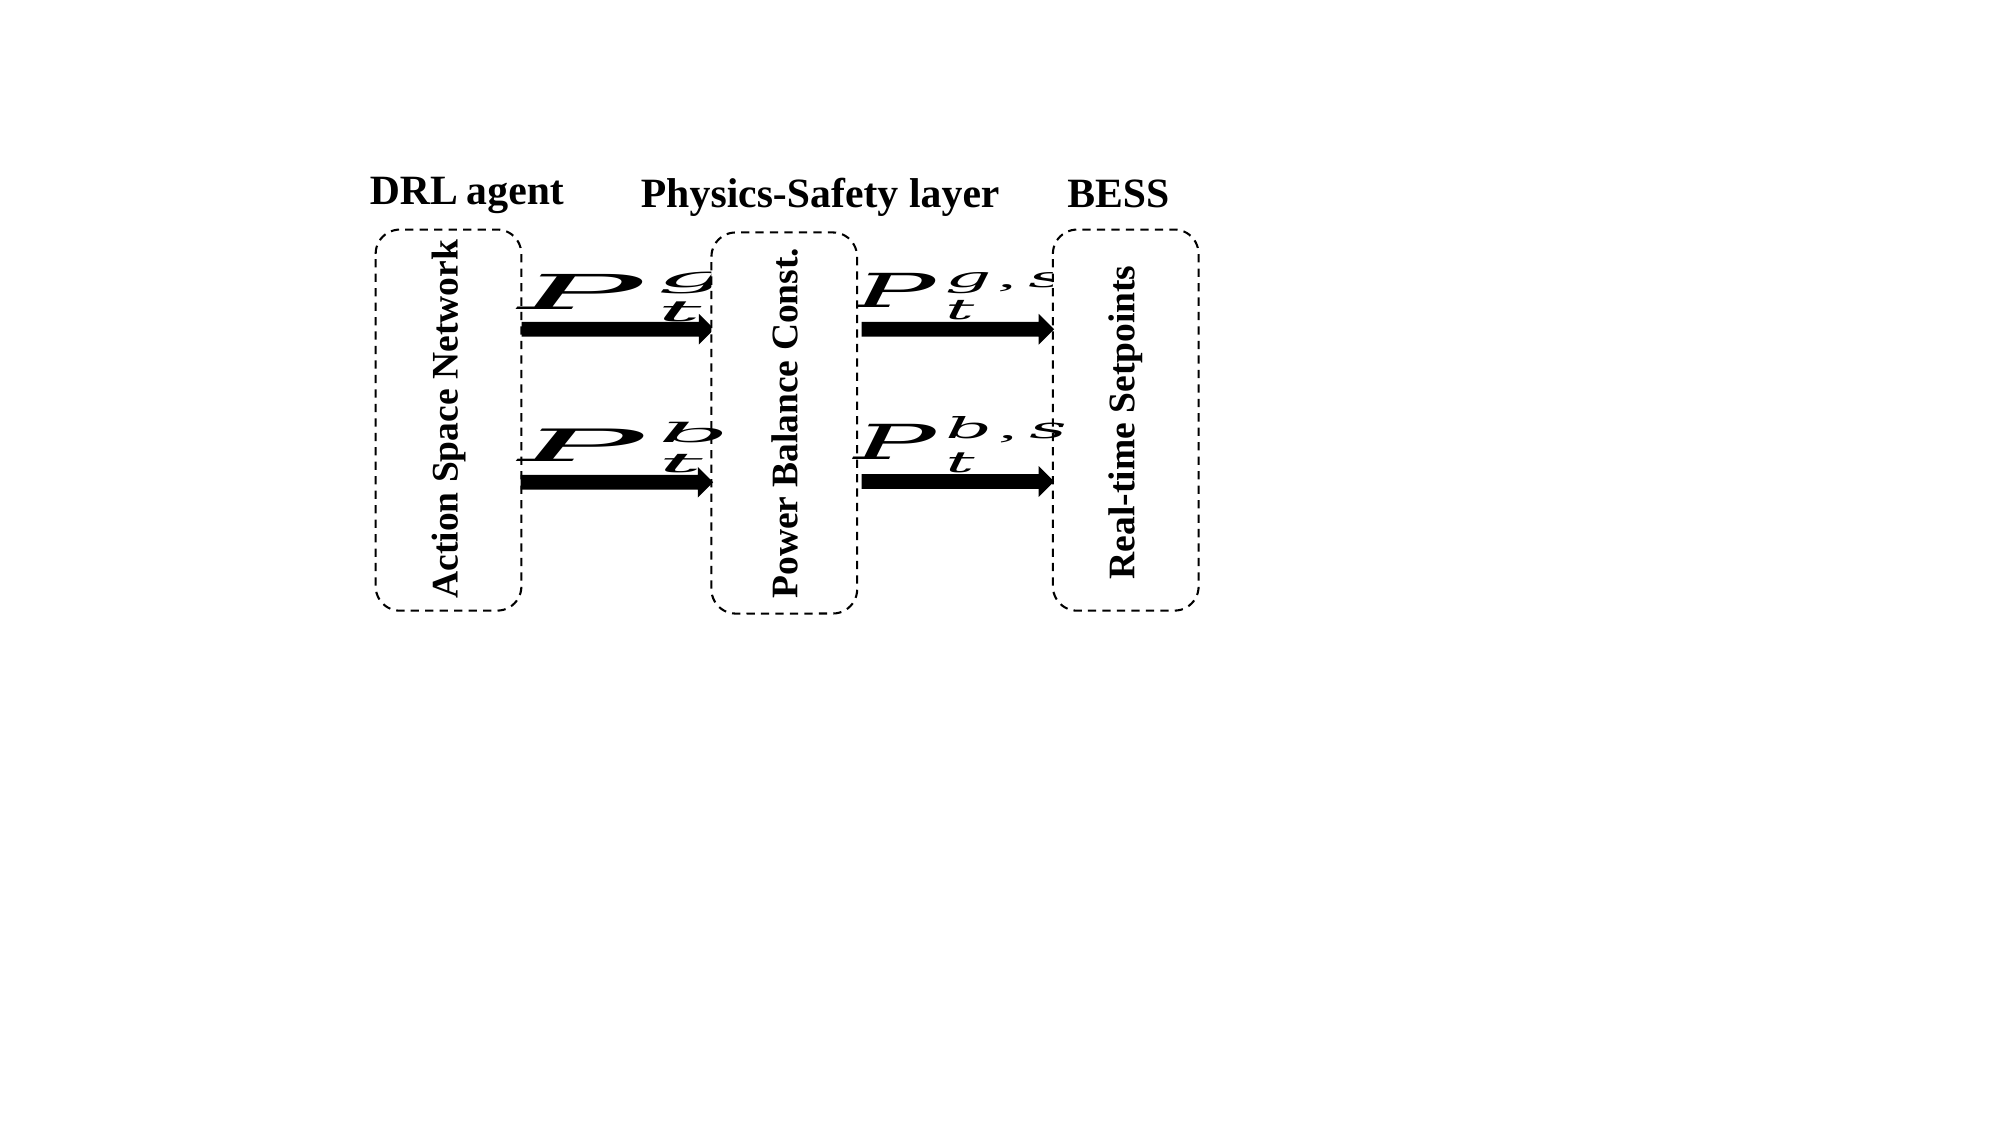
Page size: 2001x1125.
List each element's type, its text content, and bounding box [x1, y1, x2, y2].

text_box [521, 313, 711, 345]
text_box [804, 231, 859, 615]
text_box Power Balance Const. [752, 207, 813, 614]
text_box [520, 466, 714, 498]
text_box [861, 466, 1055, 497]
text_box Action Space Network [412, 207, 473, 614]
text_box BESS [1052, 158, 1536, 224]
text_box [473, 228, 523, 612]
text_box Physics-Safety layer [626, 158, 1052, 223]
text_box [861, 313, 1055, 345]
text_box [1051, 228, 1200, 612]
text_box [710, 231, 755, 615]
text_box DRL agent [355, 156, 595, 221]
text_box Real-time Setpoints [1089, 188, 1150, 594]
text_box [374, 228, 412, 612]
